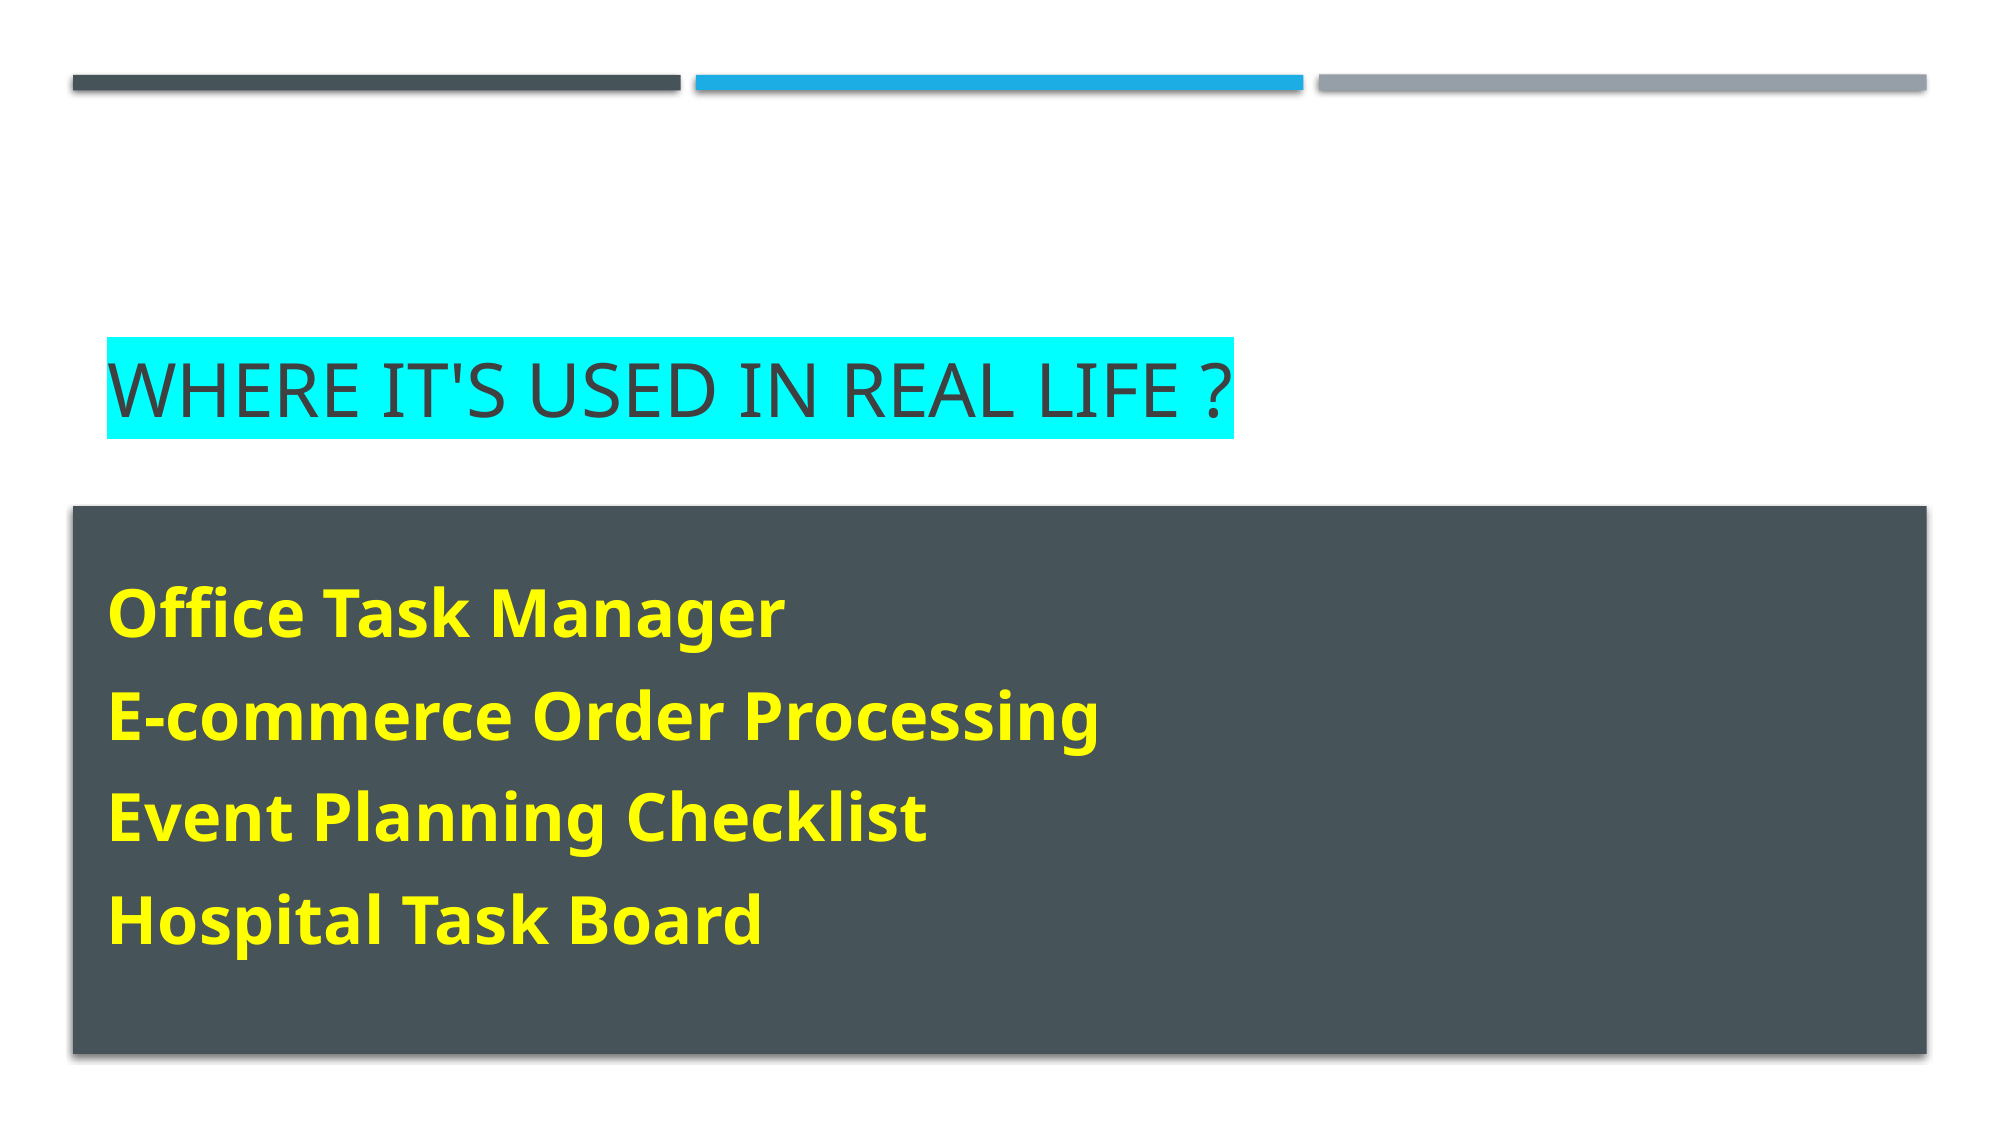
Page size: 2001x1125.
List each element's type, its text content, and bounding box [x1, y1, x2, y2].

text_box Event Planning Checklist [92, 767, 2000, 863]
title Where it's used in real life ? [92, 198, 1896, 440]
text_box E-commerce Order Processing [92, 665, 1924, 761]
text_box Office Task Manager [92, 563, 1855, 658]
text_box Hospital Task Board [92, 870, 1410, 965]
